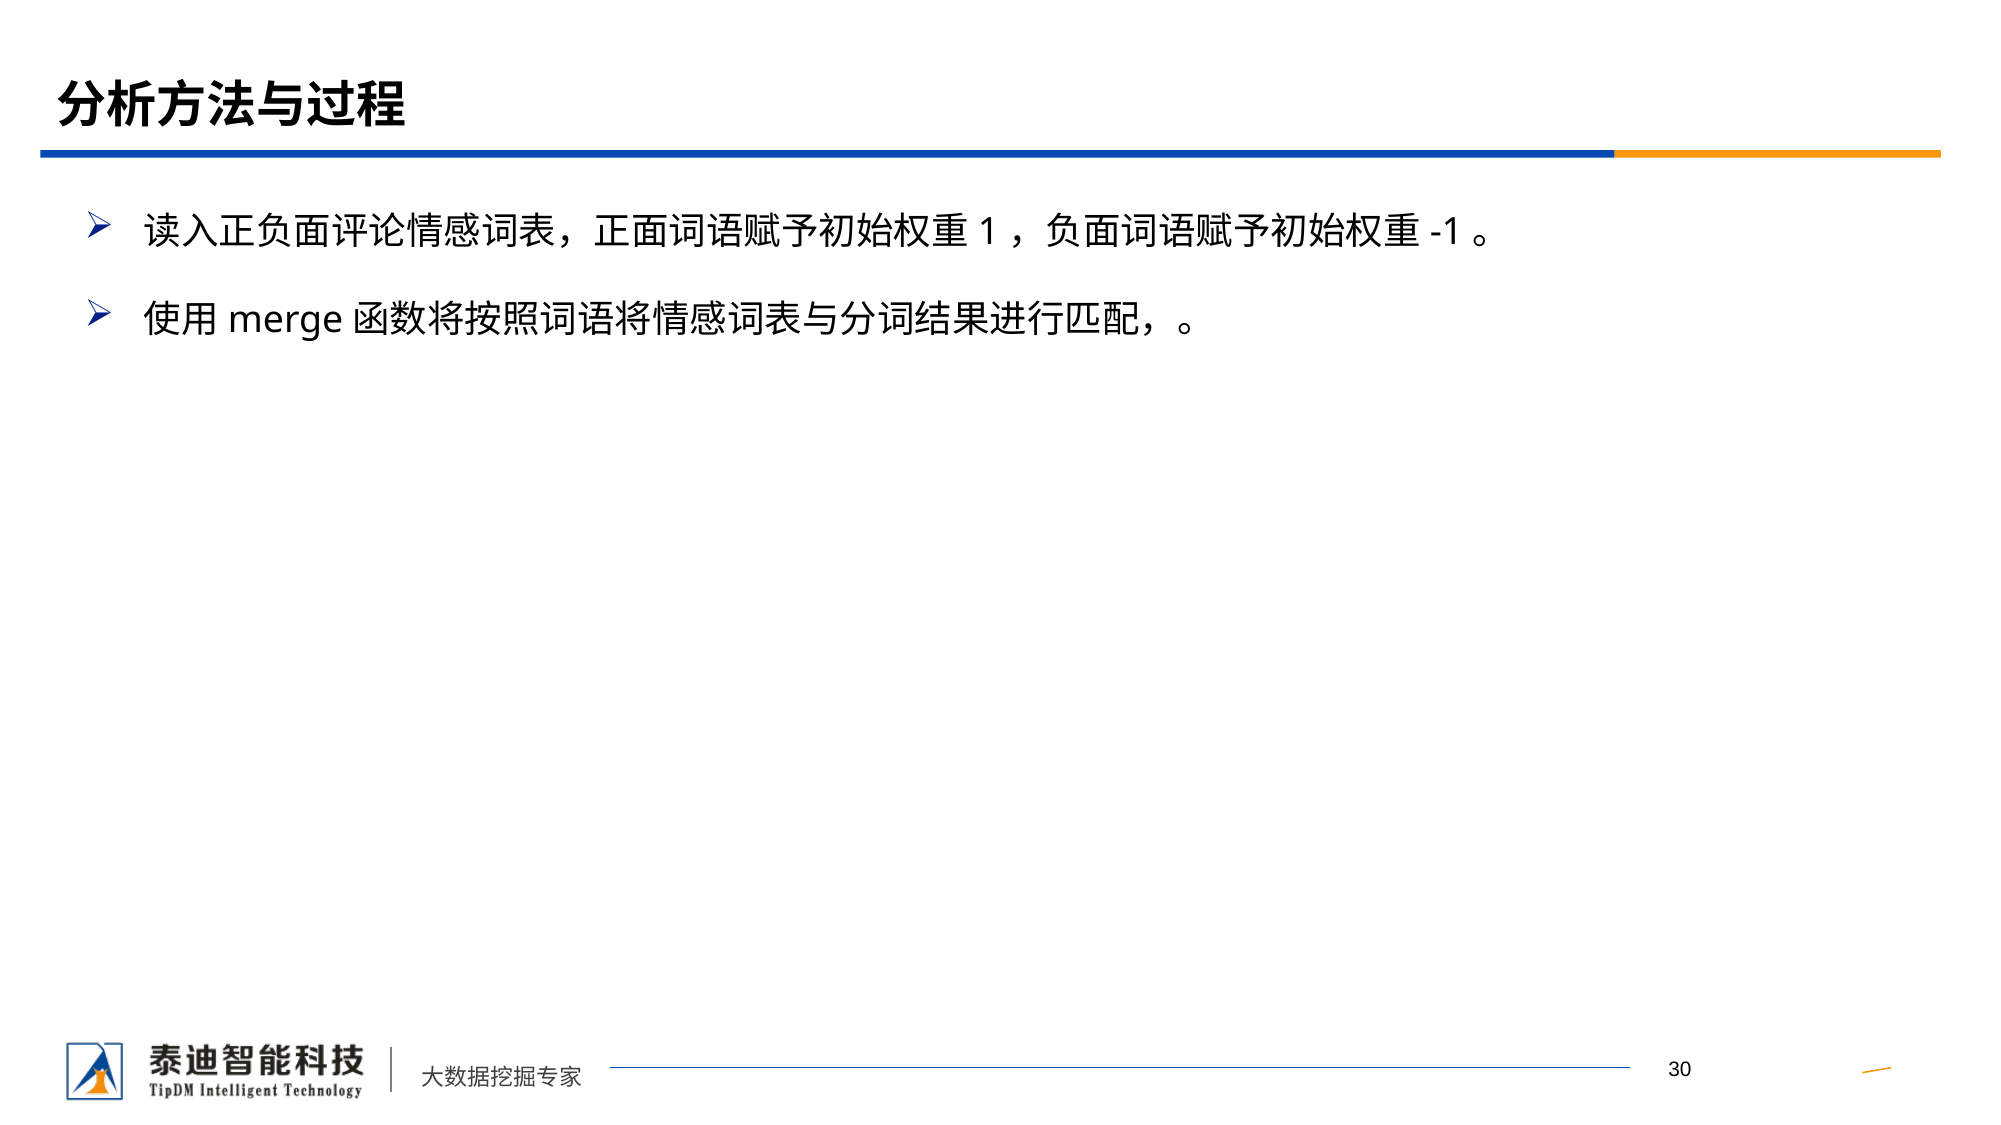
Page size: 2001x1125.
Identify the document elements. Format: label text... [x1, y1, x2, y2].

list 读入正负面评论情感词表，正面词语赋予初始权重1，负面词语赋予初始权重-1。 使用merge函数将按照词语将情感词表与分词结果进行匹配，。 [69, 176, 1892, 1005]
title 分析方法与过程 [41, 58, 1843, 146]
picture [62, 1028, 368, 1107]
